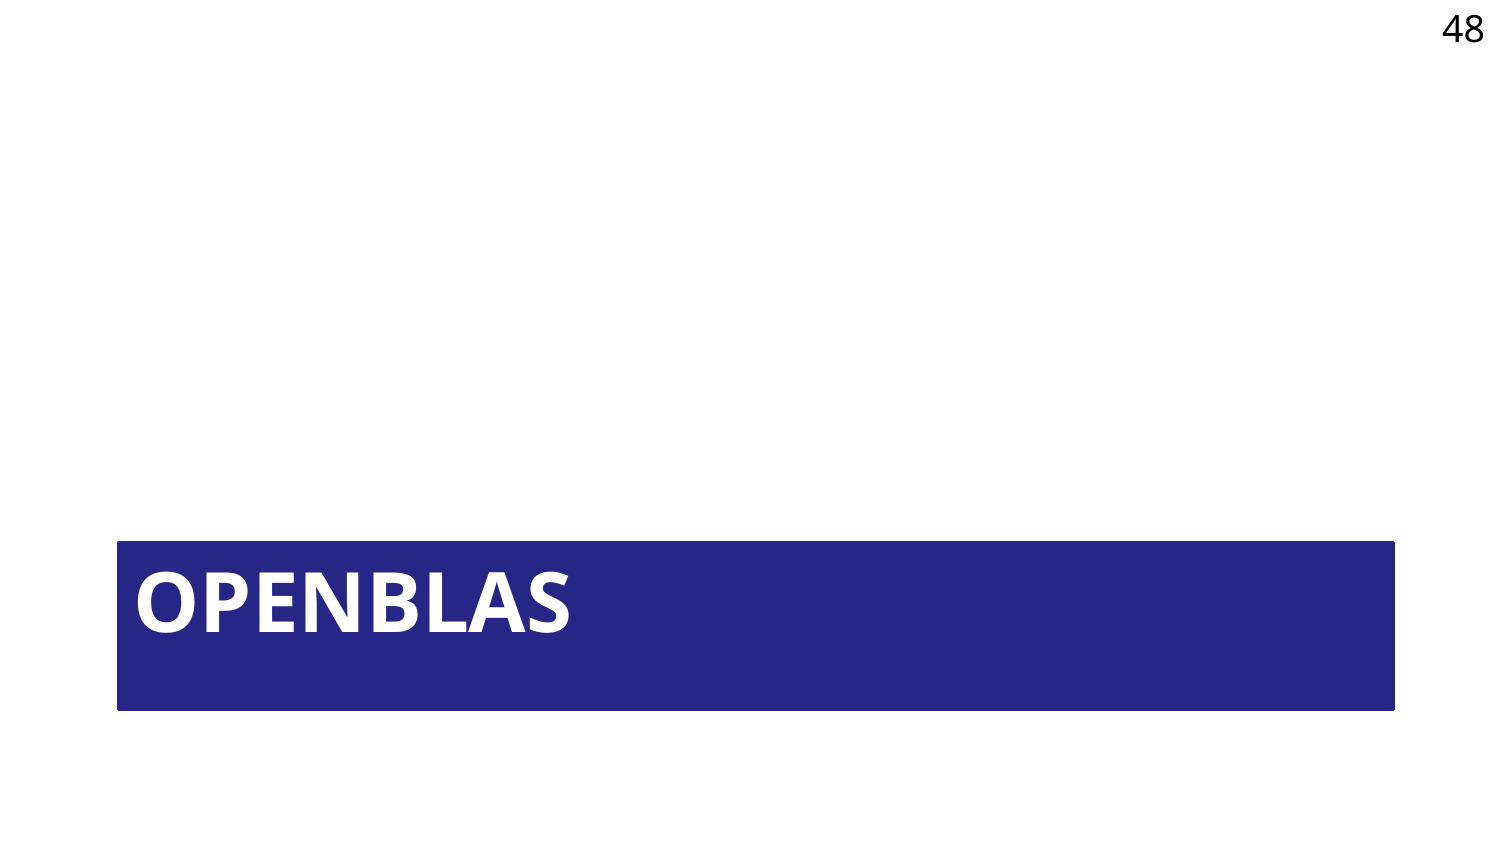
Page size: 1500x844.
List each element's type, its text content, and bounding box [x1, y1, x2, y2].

slide_number 48 [1312, 7, 1500, 53]
title OpenBLAS [117, 541, 1395, 711]
